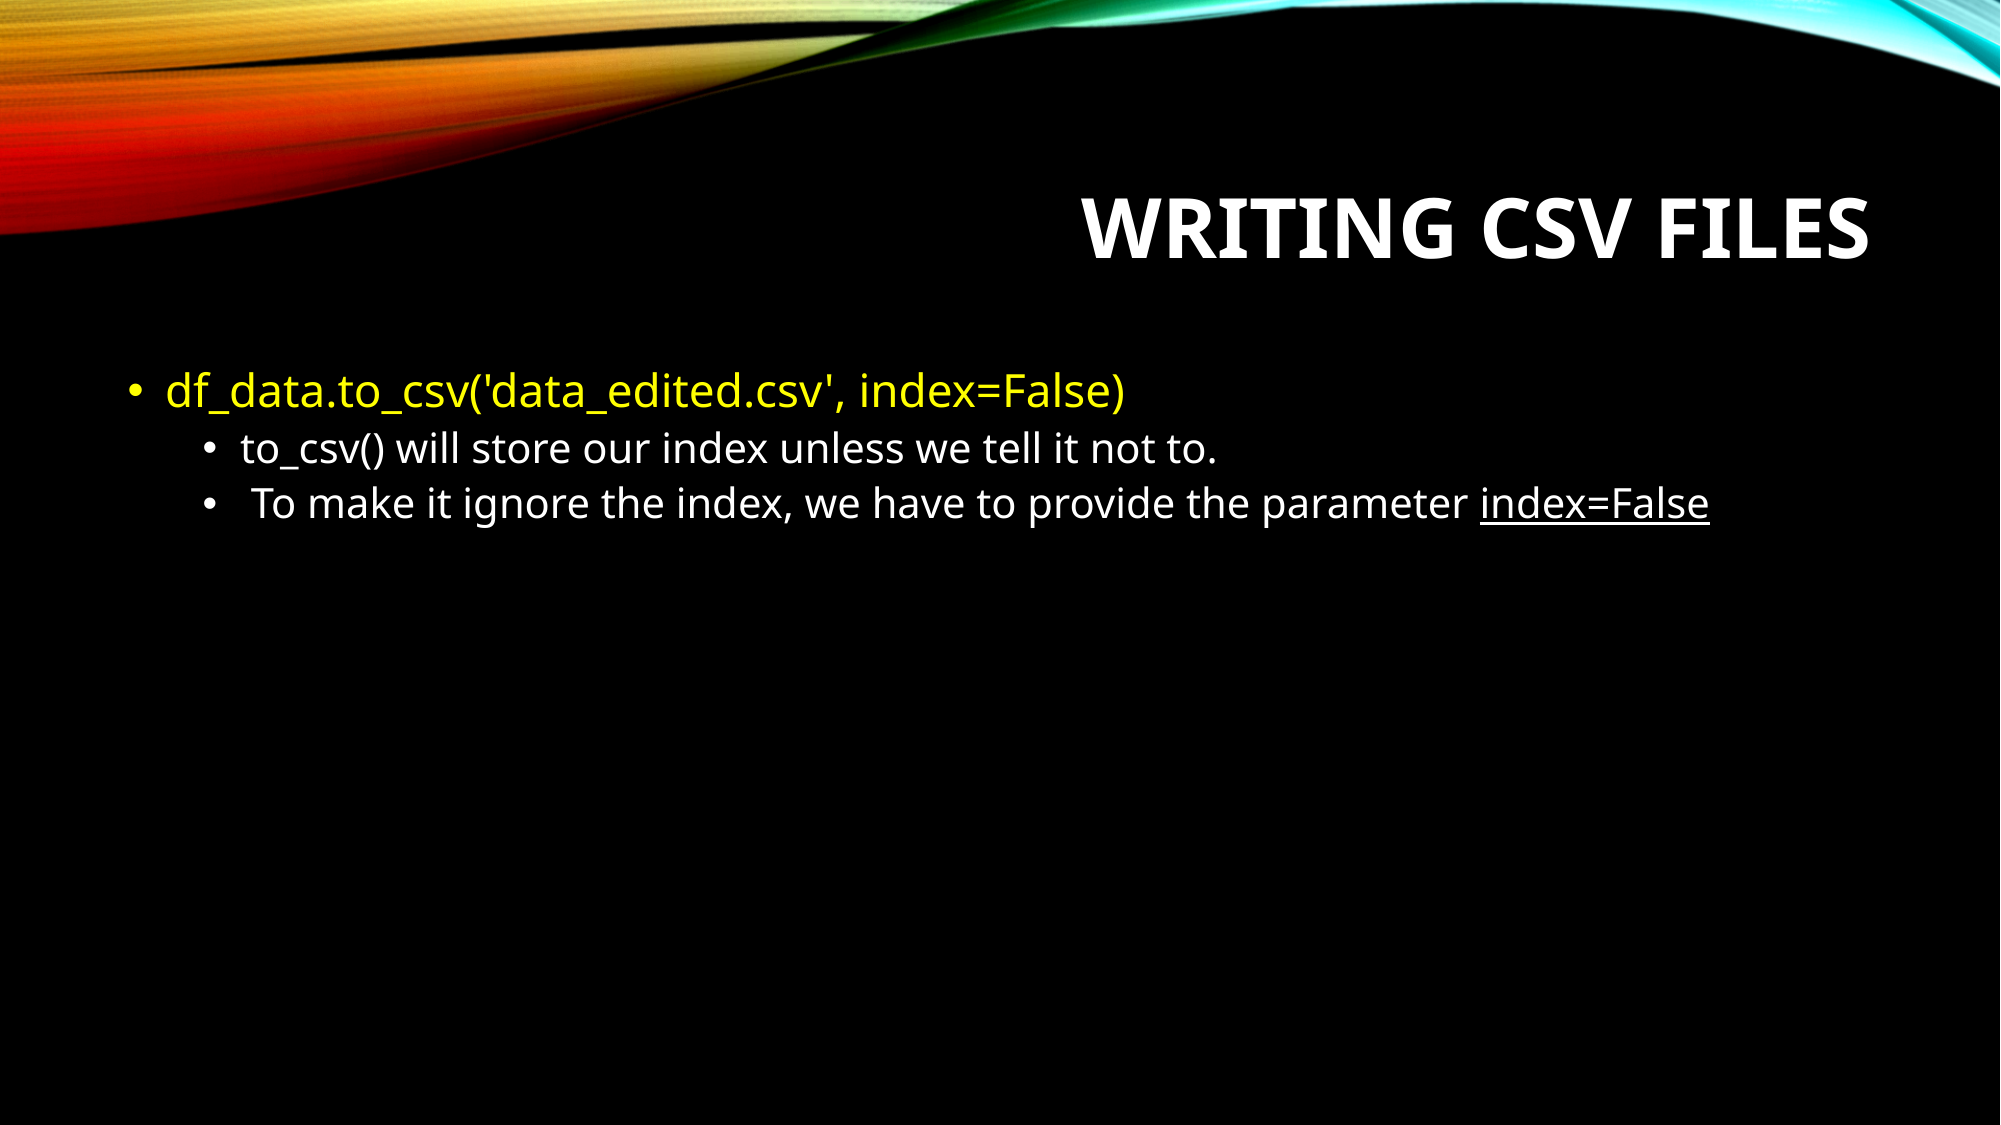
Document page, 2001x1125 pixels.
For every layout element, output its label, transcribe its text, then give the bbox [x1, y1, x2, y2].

picture [0, 0, 2000, 237]
list df_data.to_csv('data_edited.csv', index=False) to_csv() will store our index unless we tell it not to. To make it ignore the index, we have to provide the parameter index=False [112, 360, 1888, 1021]
title Writing CSV Files [474, 125, 1888, 338]
